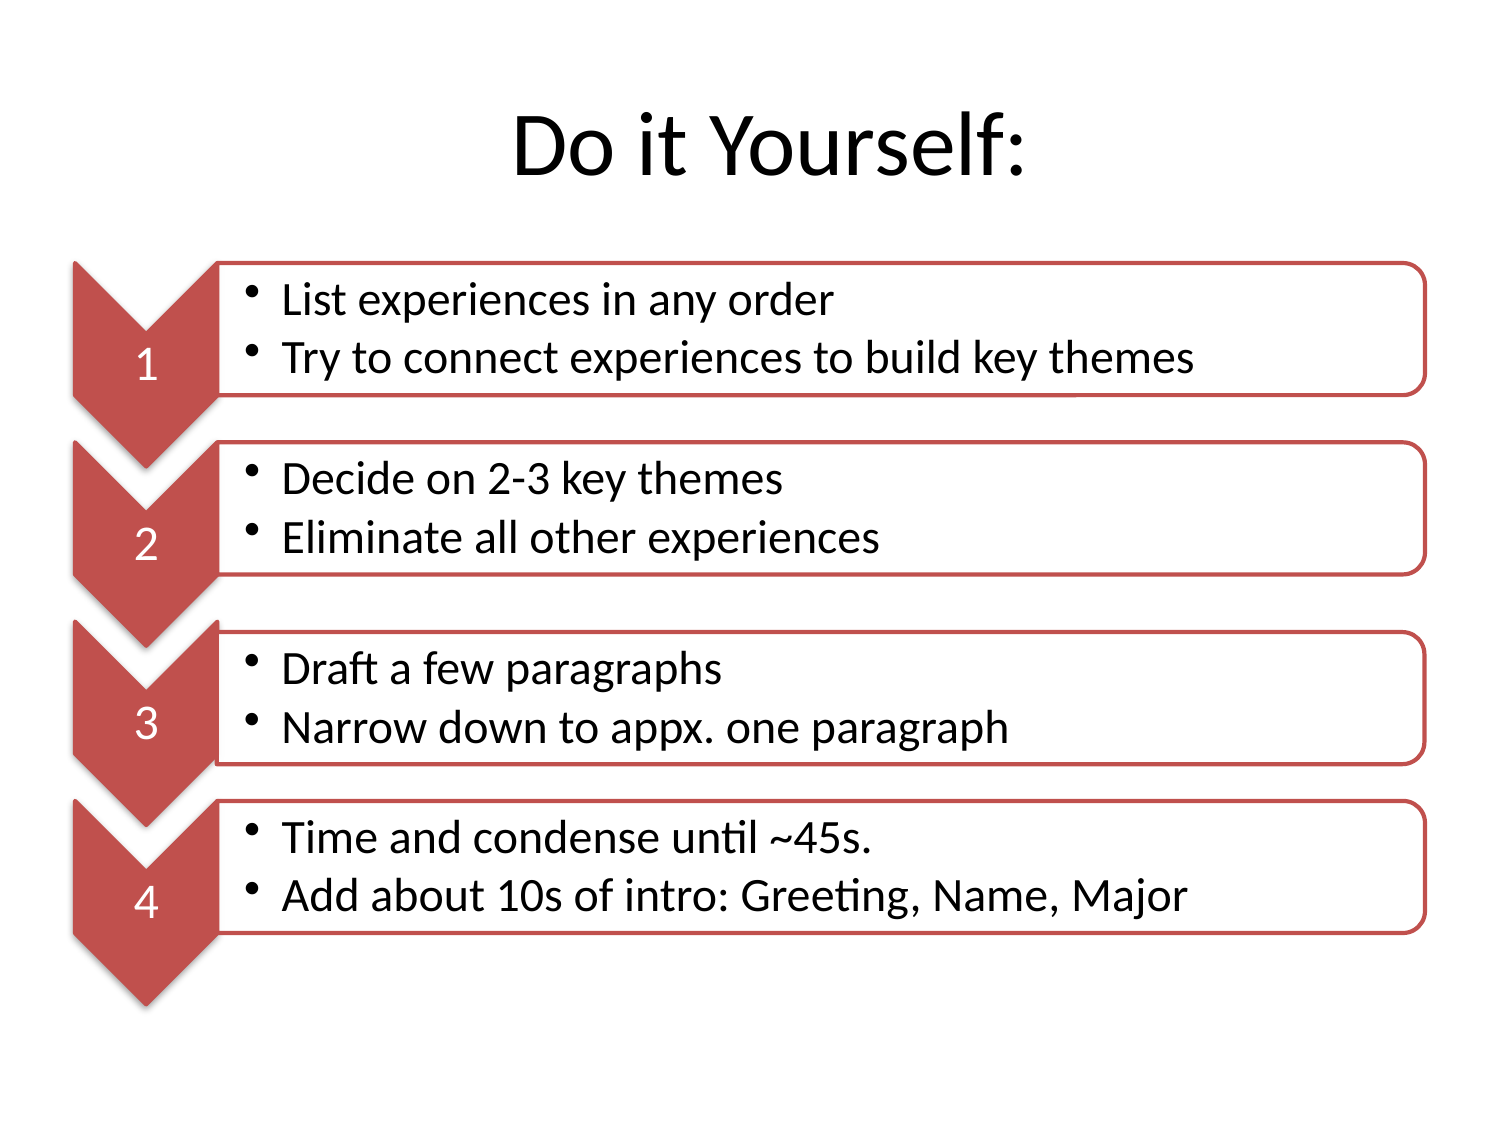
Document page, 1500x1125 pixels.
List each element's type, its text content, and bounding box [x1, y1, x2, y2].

title Do it Yourself: [75, 45, 1425, 233]
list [74, 262, 1426, 1006]
